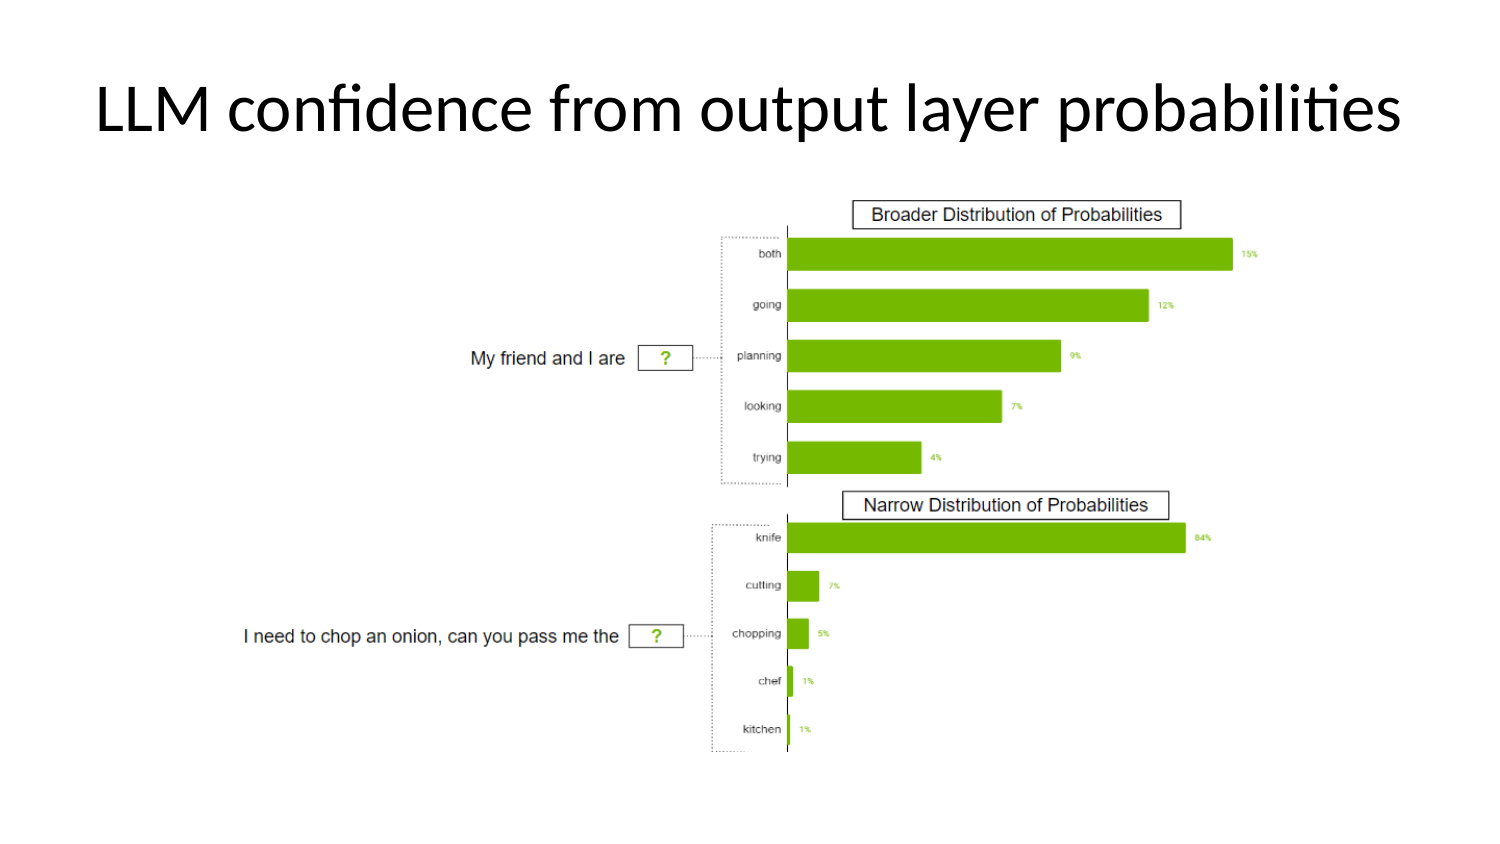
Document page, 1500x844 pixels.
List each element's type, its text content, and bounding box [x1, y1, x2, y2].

picture [241, 195, 1259, 753]
title LLM confidence from output layer probabilities [75, 33, 1425, 175]
